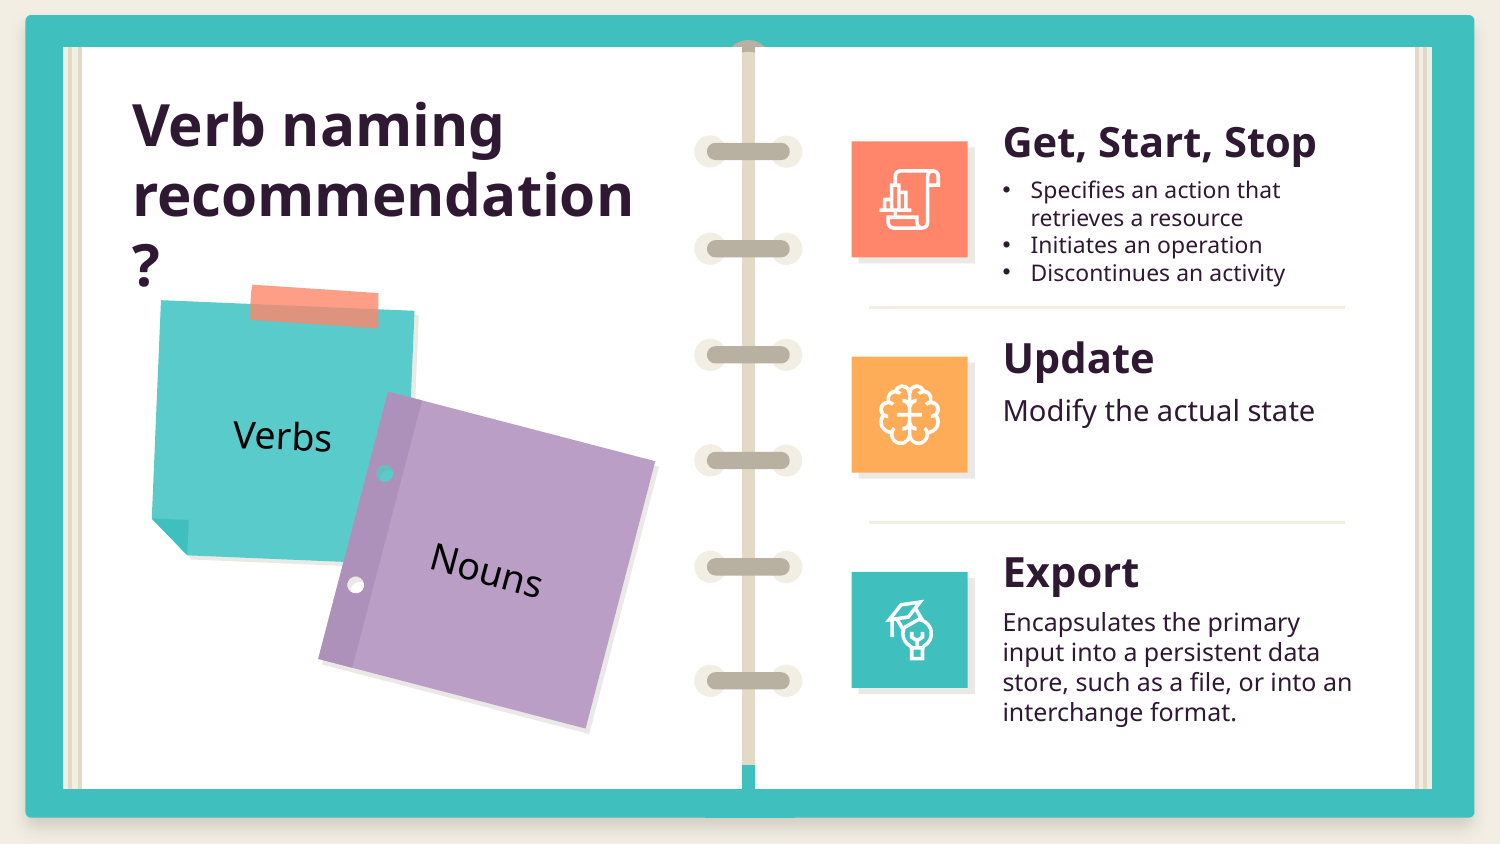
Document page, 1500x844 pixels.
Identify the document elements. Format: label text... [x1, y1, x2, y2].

text_box [851, 141, 968, 258]
subtitle Specifies an action that retrieves a resource Initiates an operation Discontinues an activity [987, 161, 1389, 298]
subtitle Export [987, 531, 1369, 591]
title Verb naming recommendation ? [116, 72, 681, 247]
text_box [341, 416, 636, 710]
text_box [851, 571, 968, 688]
text_box [885, 599, 933, 661]
subtitle Get, Start, Stop [987, 100, 1369, 161]
subtitle Modify the actual state [987, 377, 1369, 514]
text_box [851, 356, 968, 473]
text_box [858, 362, 975, 479]
text_box [879, 169, 941, 230]
text_box [879, 384, 940, 446]
text_box [858, 577, 975, 695]
subtitle Update [987, 316, 1369, 377]
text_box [151, 284, 420, 569]
text_box [858, 147, 975, 264]
subtitle Encapsulates the primary input into a persistent data store, such as a file, or into an interchange format. [987, 591, 1369, 729]
